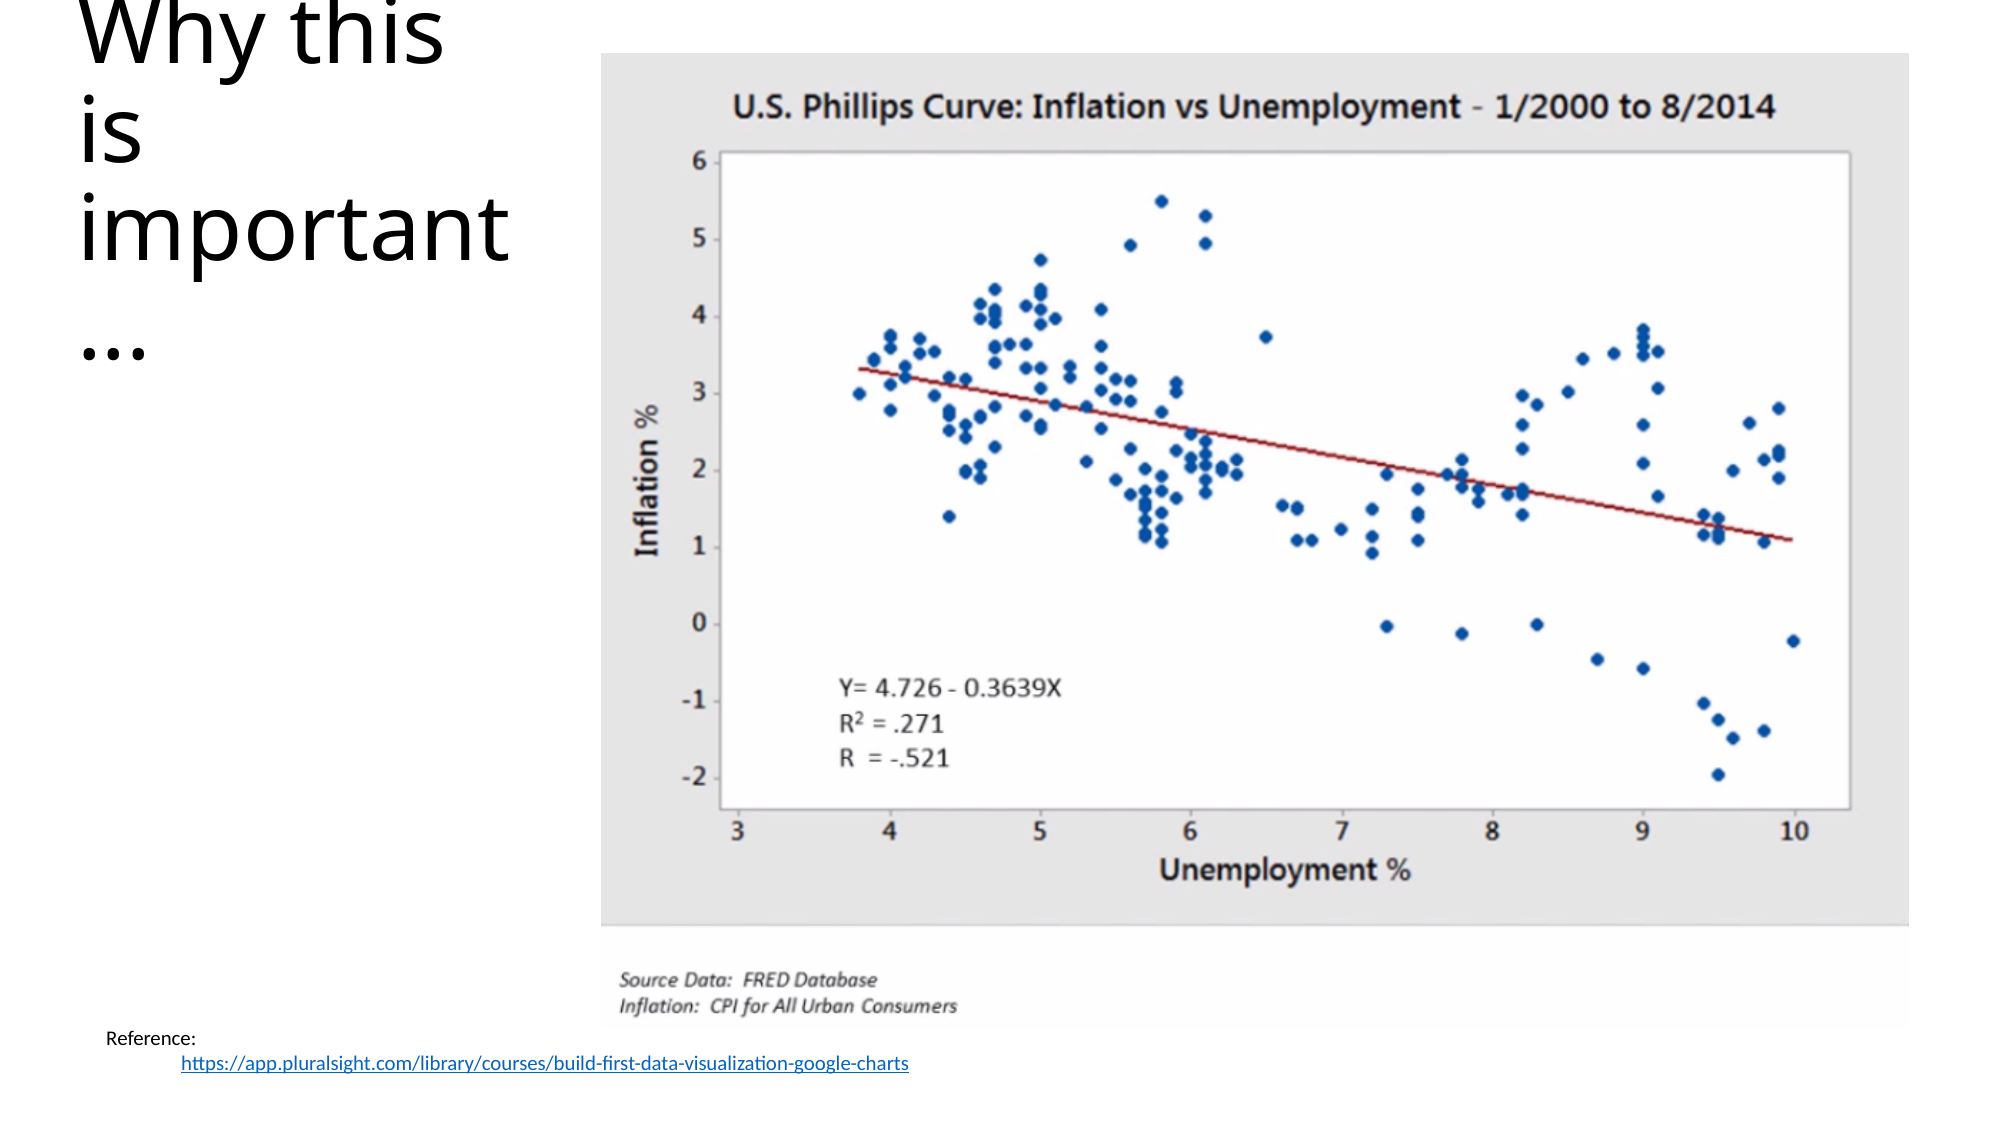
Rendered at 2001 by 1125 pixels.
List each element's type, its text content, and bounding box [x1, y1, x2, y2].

title Why this is important... [62, 16, 533, 347]
text_box Reference: https://app.pluralsight.com/library/courses/build-first-data-visualization-google-charts [91, 1017, 1788, 1082]
picture [600, 53, 1909, 1030]
